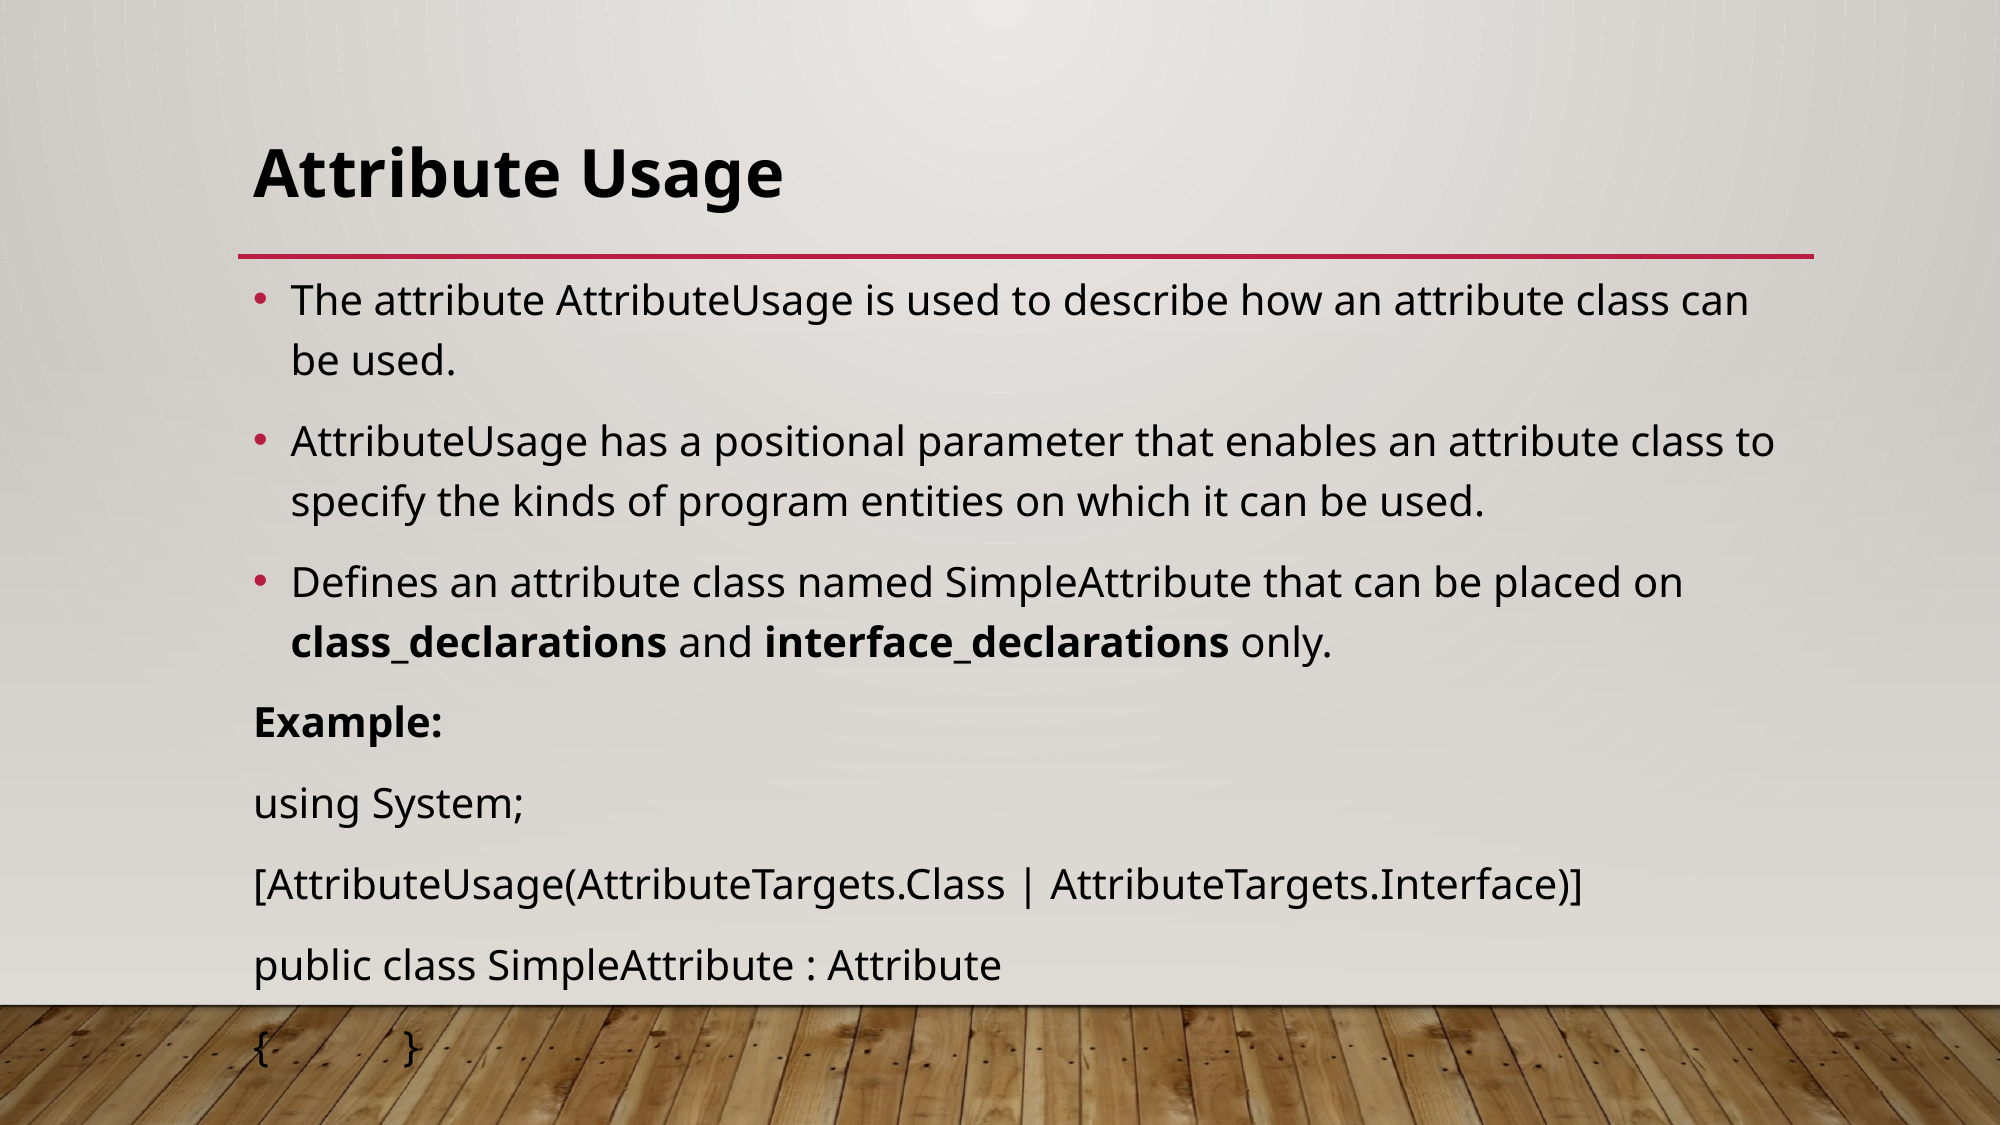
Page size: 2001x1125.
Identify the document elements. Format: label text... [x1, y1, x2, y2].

list The attribute AttributeUsage is used to describe how an attribute class can be used. AttributeUsage has a positional parameter that enables an attribute class to specify the kinds of program entities on which it can be used. Defines an attribute class named SimpleAttribute that can be placed on class_declarations and interface_declarations only. Example: using System; [AttributeUsage(AttributeTargets.Class | AttributeTargets.Interface)] public class SimpleAttribute : Attribute { } [238, 256, 1814, 1006]
picture [0, 1005, 2000, 1125]
title Attribute Usage [238, 131, 1814, 256]
